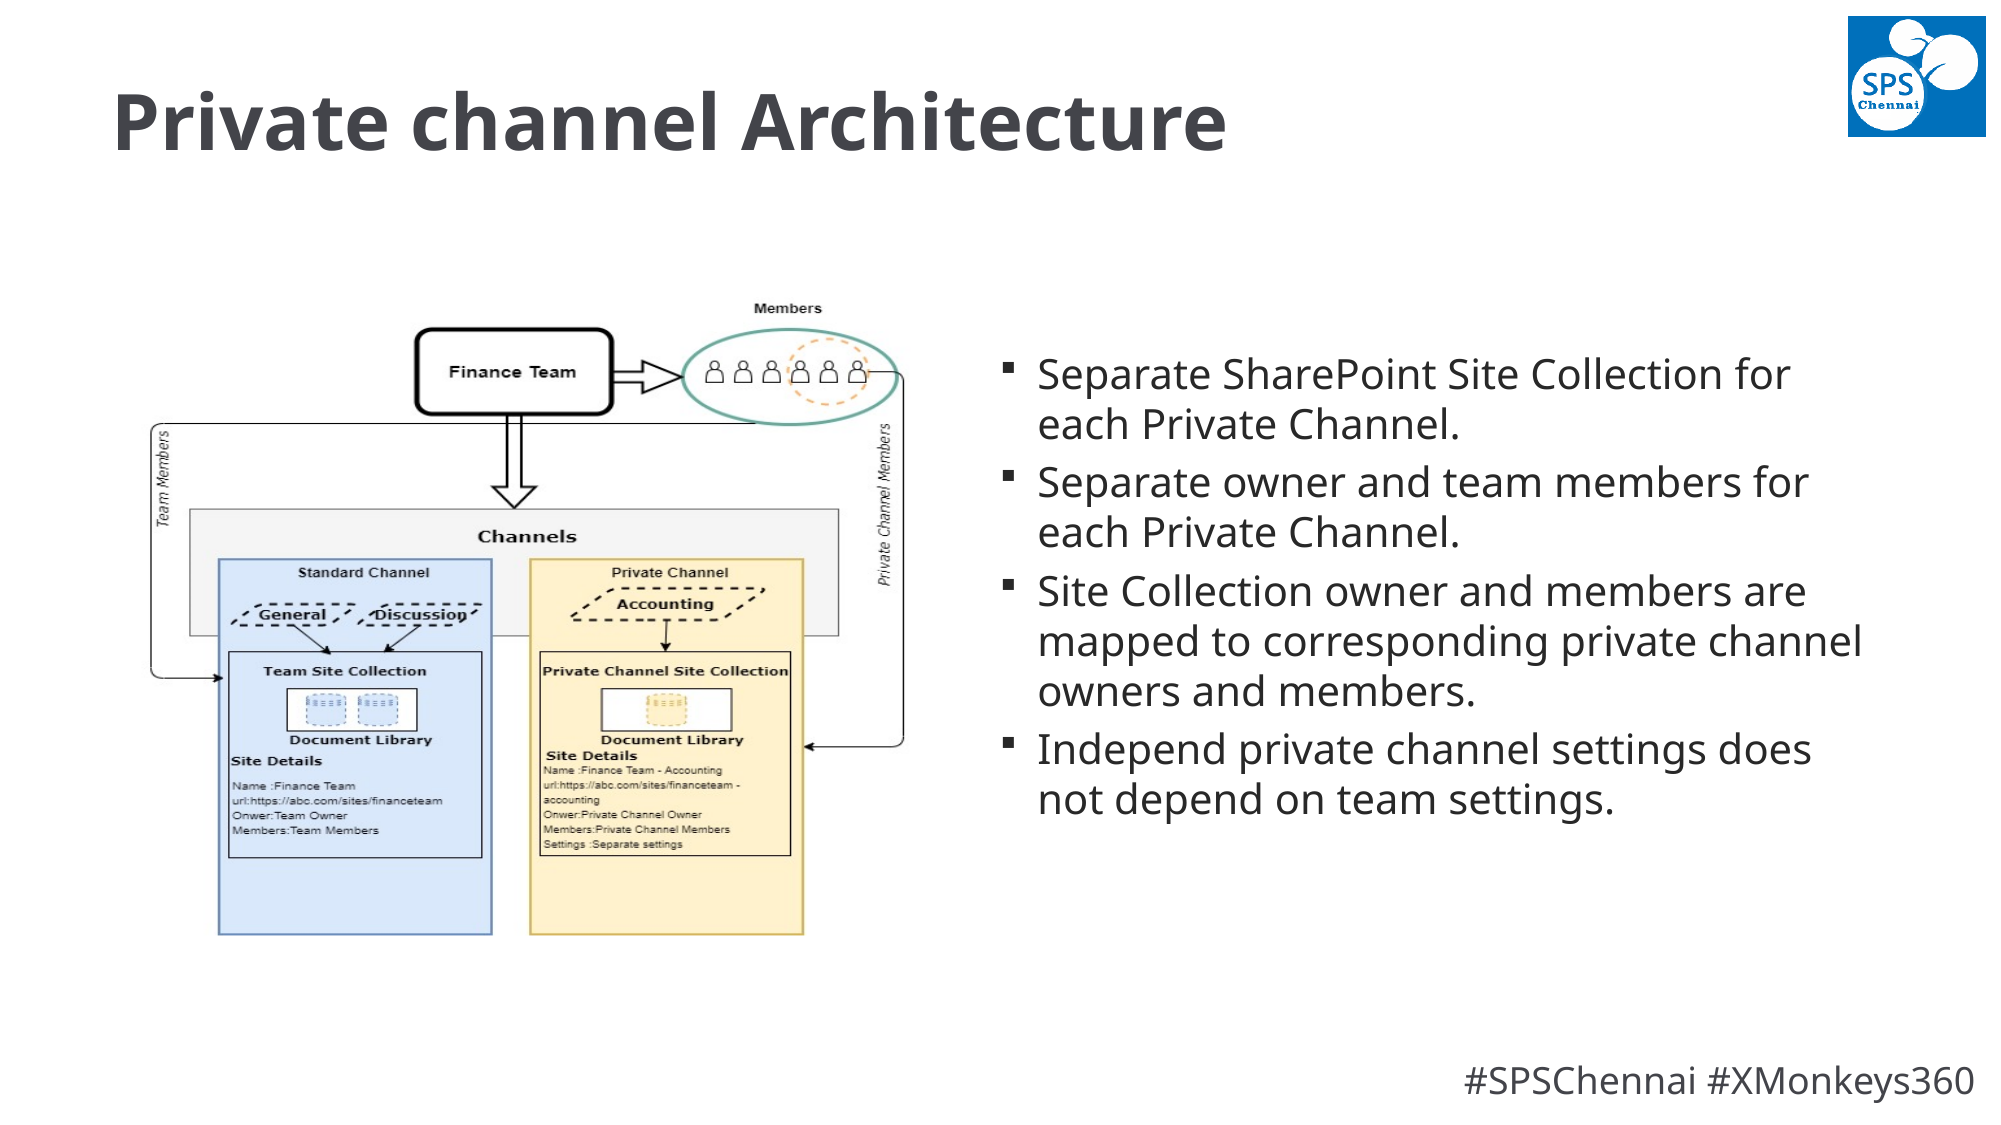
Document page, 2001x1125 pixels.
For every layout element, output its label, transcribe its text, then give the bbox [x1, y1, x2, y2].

text_box Separate SharePoint Site Collection for each Private Channel. Separate owner and team members for each Private Channel. Site Collection owner and members are mapped to corresponding private channel owners and members. Independ private channel settings does not depend on team settings. [999, 292, 1891, 943]
title Private channel Architecture [96, 75, 1904, 227]
picture [1848, 16, 1986, 137]
picture [95, 292, 960, 964]
